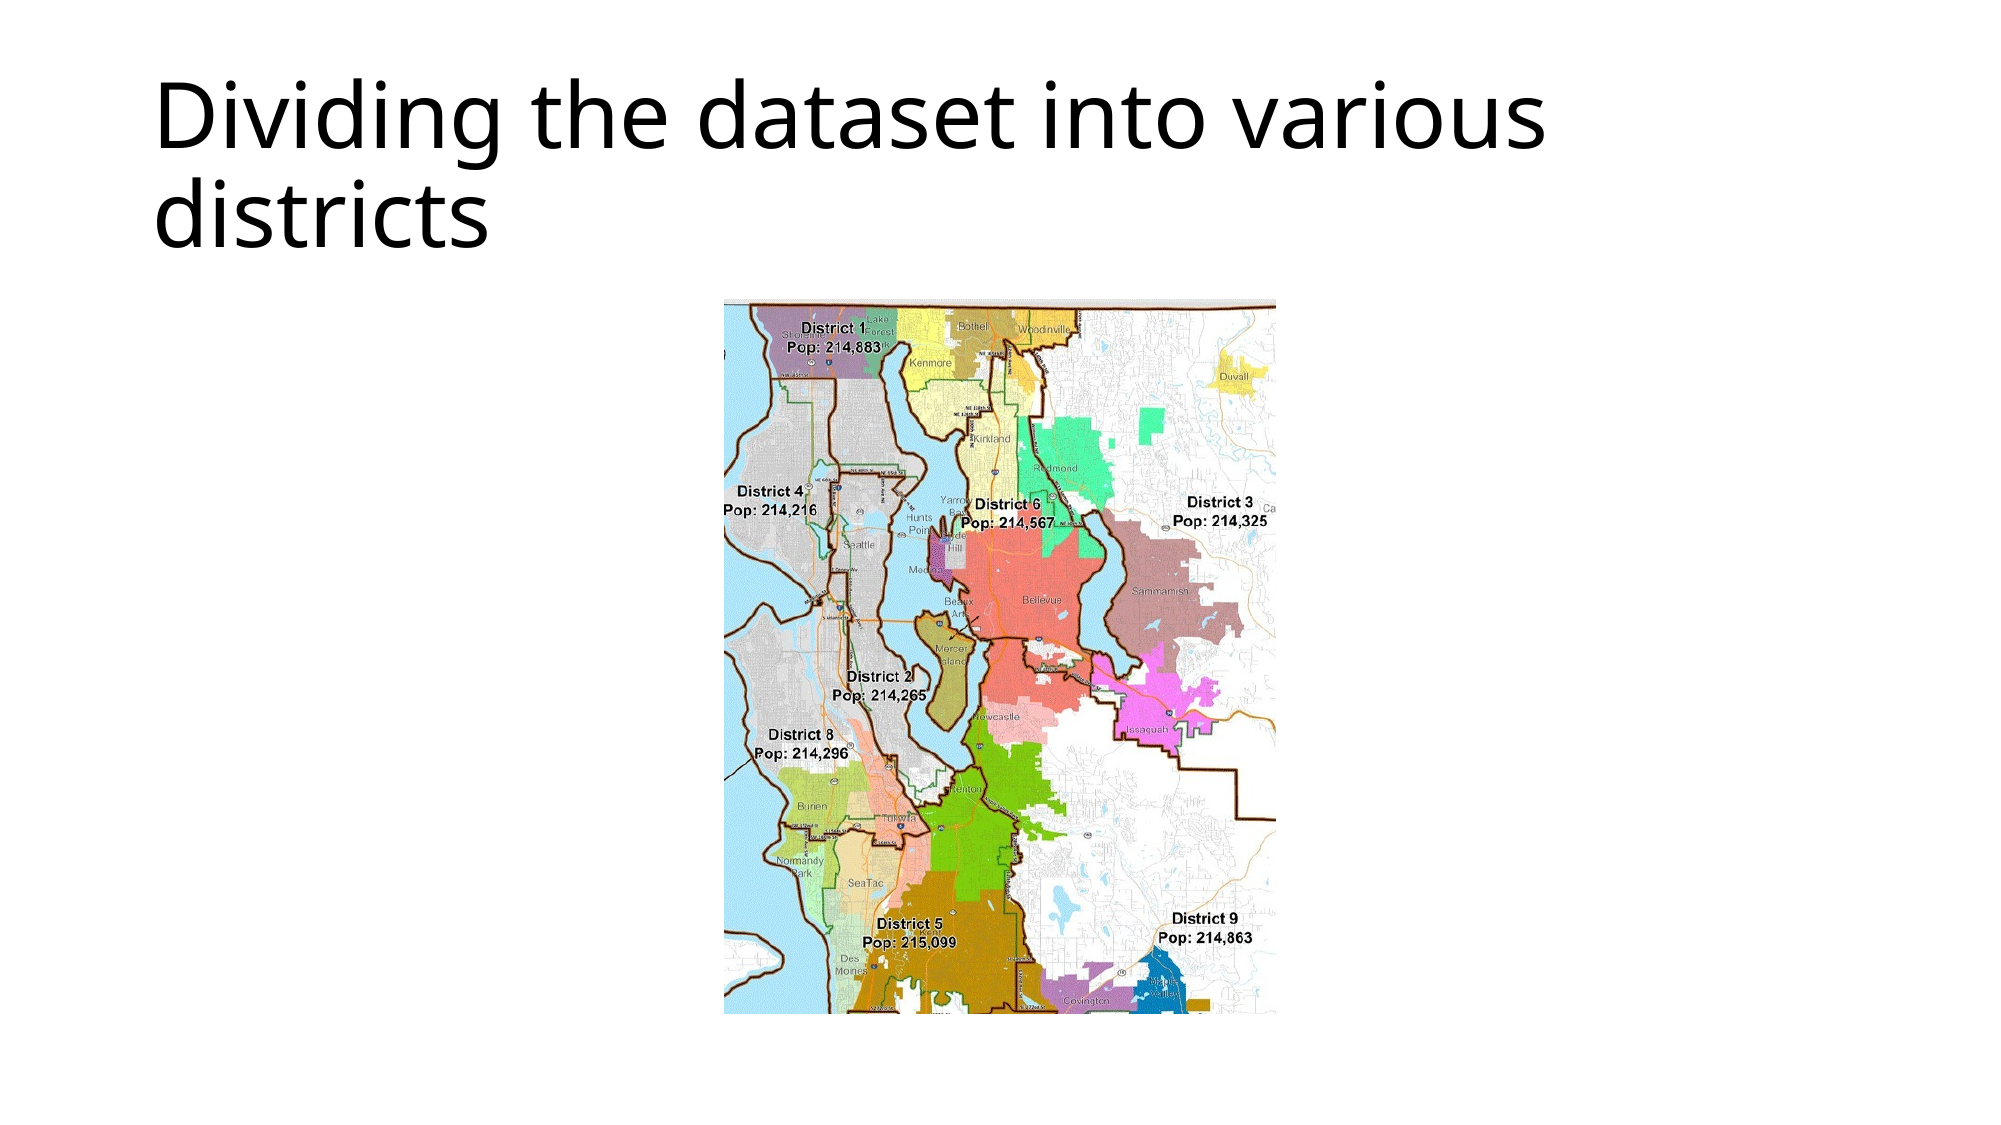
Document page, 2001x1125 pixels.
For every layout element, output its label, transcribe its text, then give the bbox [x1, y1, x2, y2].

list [724, 298, 1276, 1014]
title Dividing the dataset into various districts [137, 59, 1863, 278]
